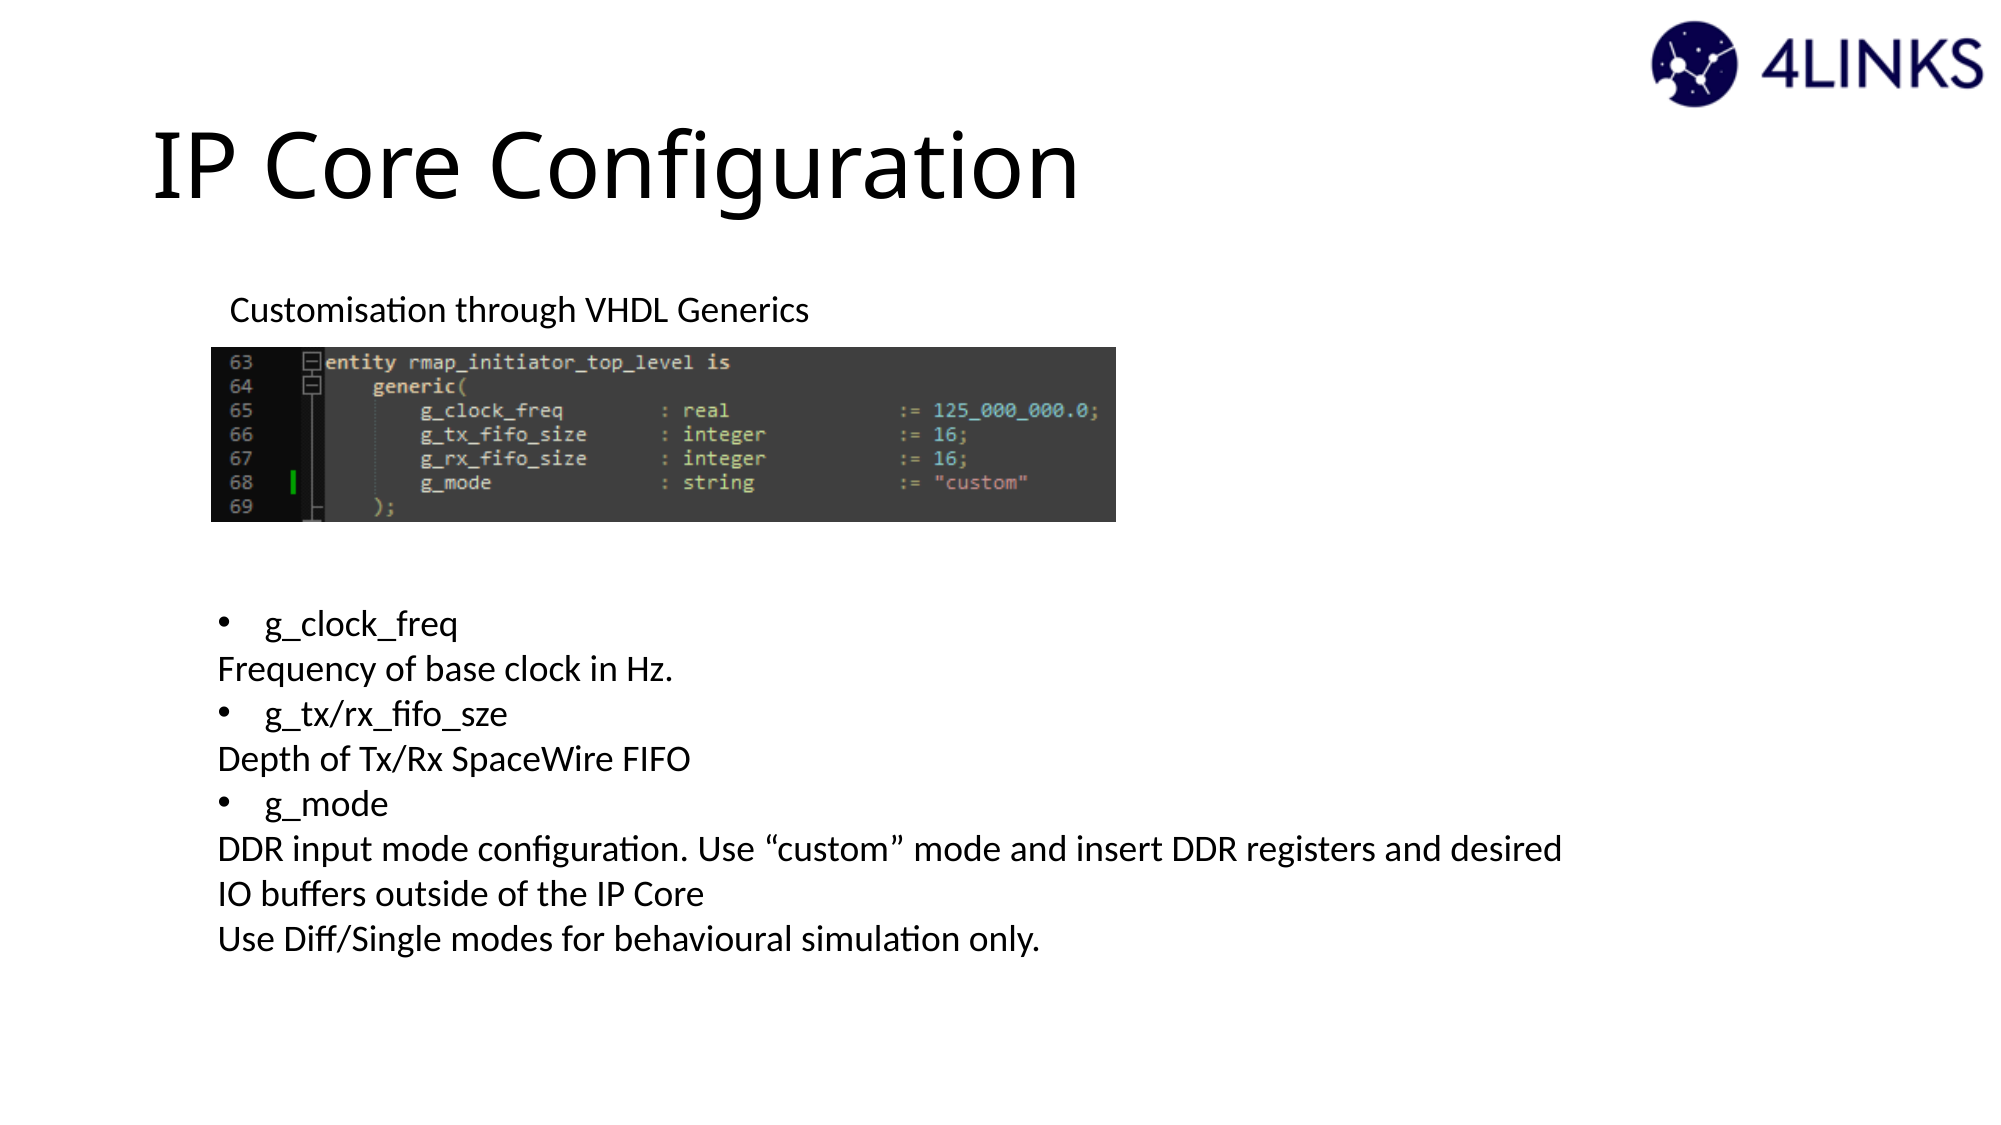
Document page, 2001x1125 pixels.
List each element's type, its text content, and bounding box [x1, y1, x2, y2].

text_box g_clock_freq Frequency of base clock in Hz. g_tx/rx_fifo_sze Depth of Tx/Rx SpaceWire FIFO g_mode DDR input mode configuration. Use “custom” mode and insert DDR registers and desired IO buffers outside of the IP Core Use Diff/Single modes for behavioural simulation only. [202, 591, 1580, 967]
picture [1626, 1, 2000, 131]
text_box Customisation through VHDL Generics [215, 277, 834, 337]
title IP Core Configuration [137, 59, 1863, 278]
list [211, 347, 1116, 522]
